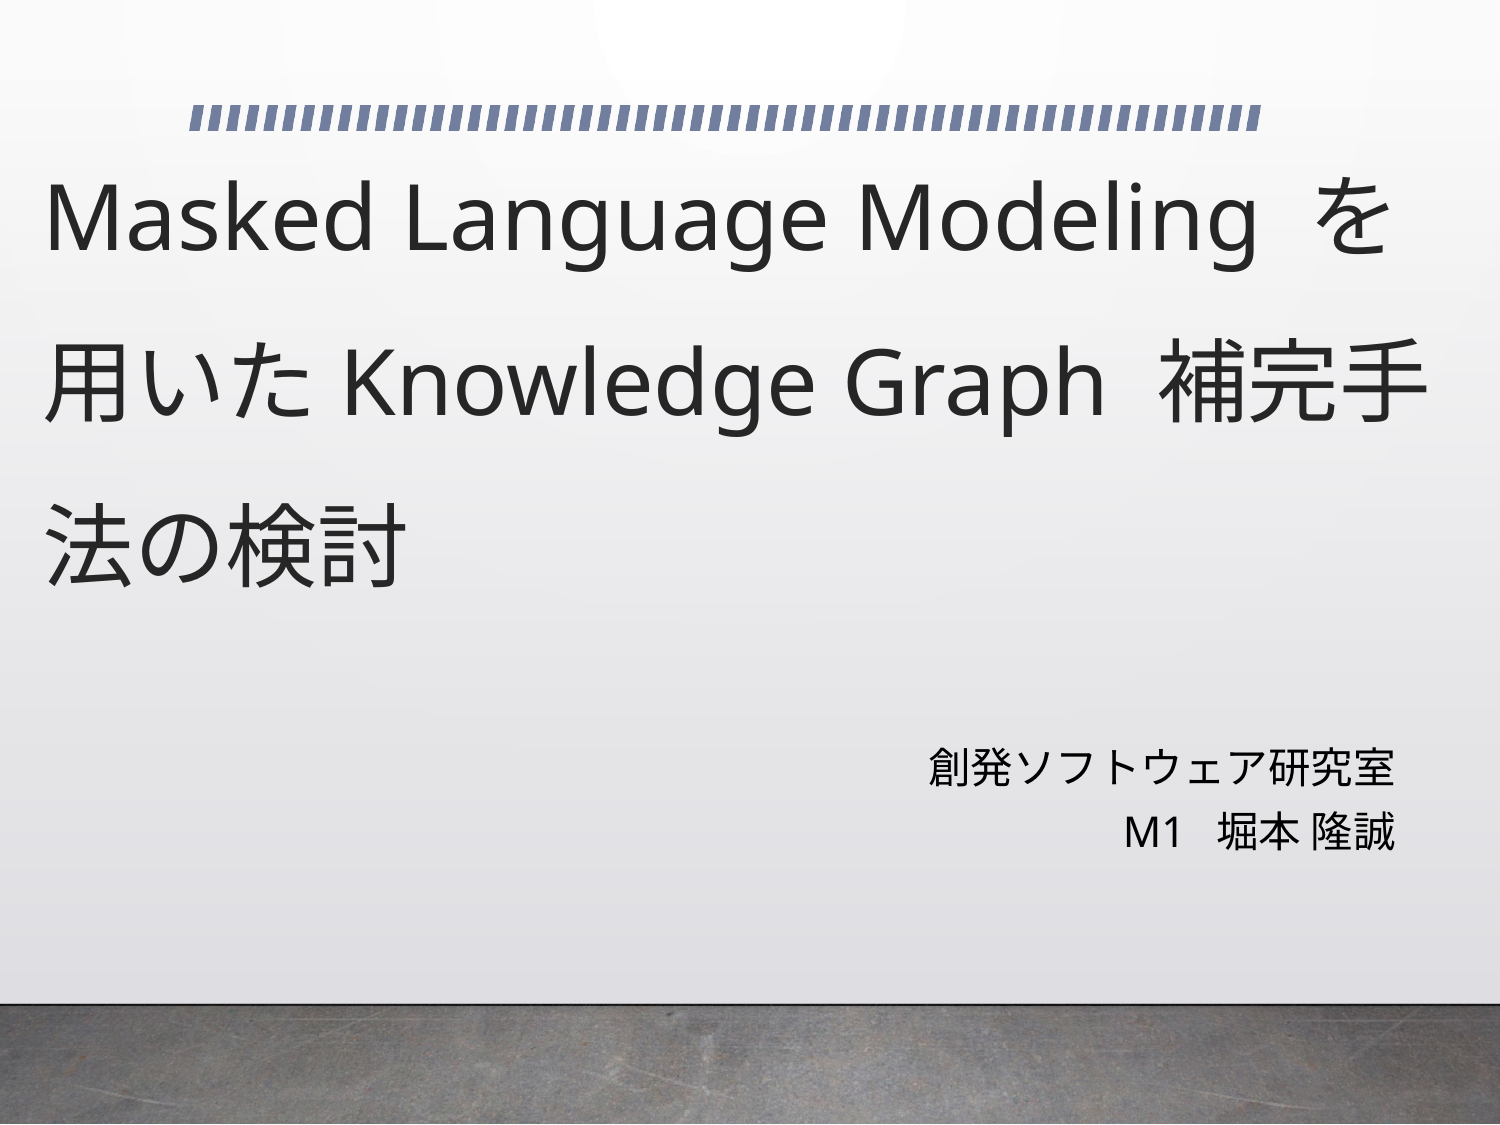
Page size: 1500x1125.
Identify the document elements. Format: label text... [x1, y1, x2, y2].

text_box 創発ソフトウェア研究室 M1 堀本 隆誠 [887, 735, 1407, 889]
text_box Masked Language Modeling を用いたKnowledge Graph 補完手法の検討 [31, 236, 1469, 605]
picture [0, 1004, 1500, 1124]
